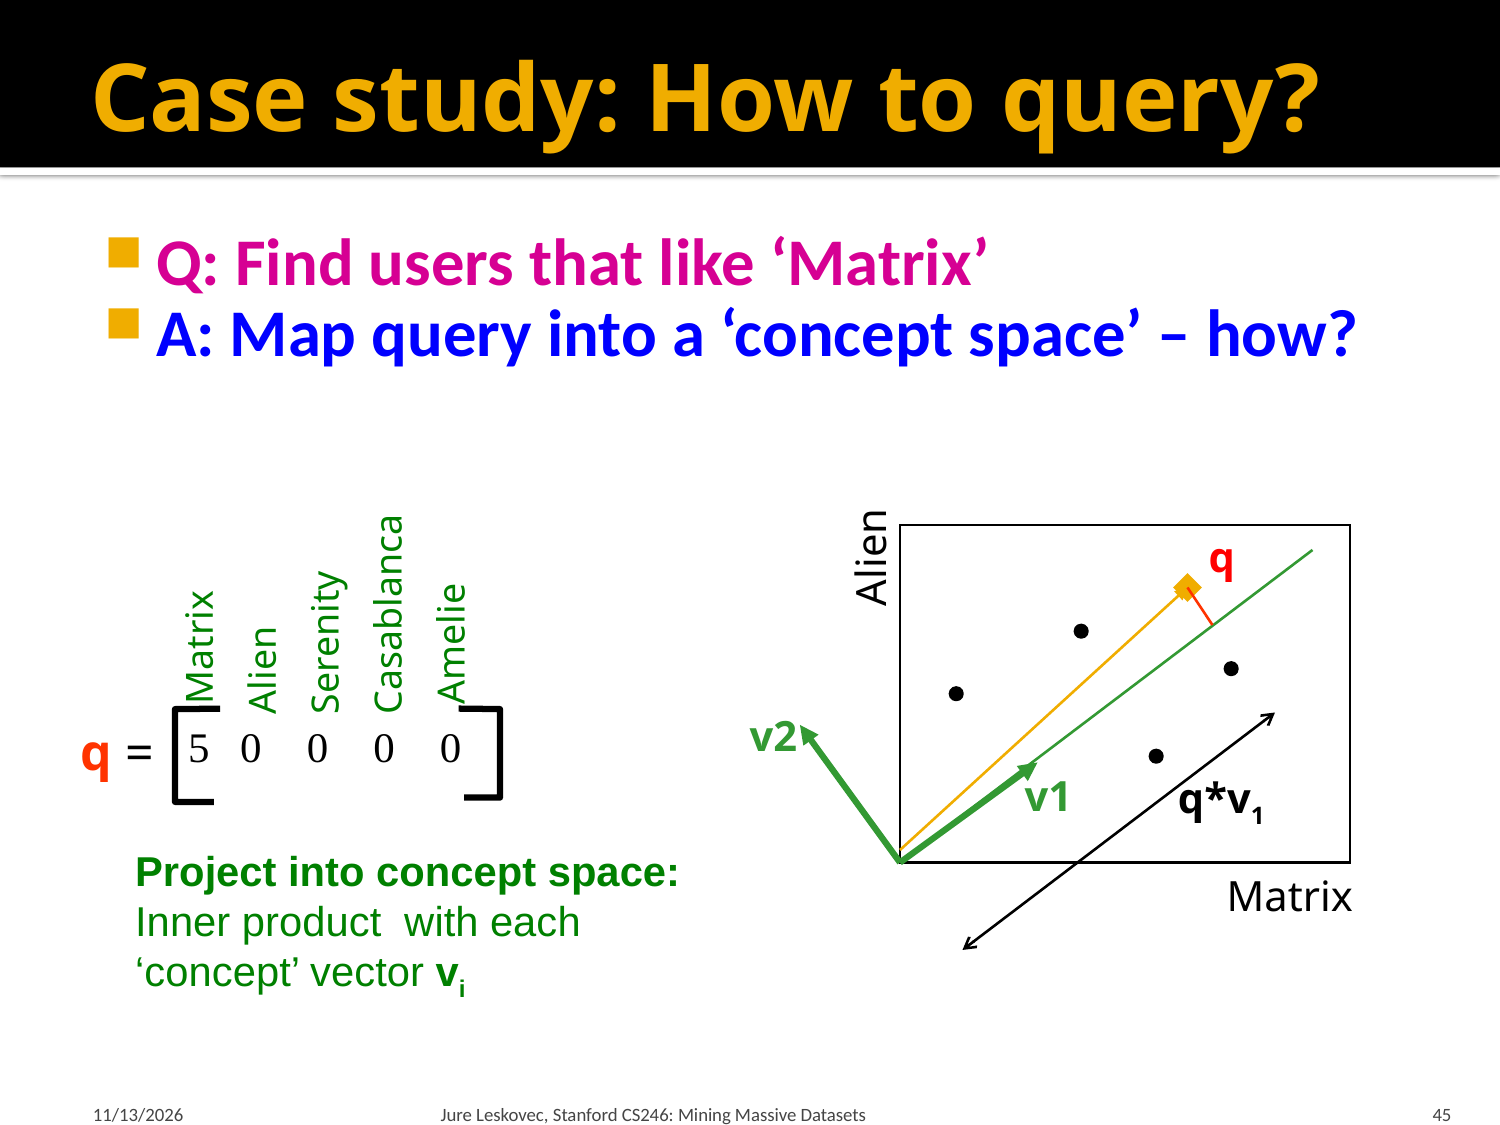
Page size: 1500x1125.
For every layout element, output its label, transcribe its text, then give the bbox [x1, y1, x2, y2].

slide_number 45 [1345, 1080, 1467, 1125]
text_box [170, 722, 491, 789]
text_box [1224, 662, 1238, 675]
title Case study: How to query? [75, 12, 1425, 175]
text_box [949, 687, 963, 700]
text_box [962, 797, 1163, 950]
text_box Matrix Alien Serenity Casablanca Amelie [149, 499, 480, 722]
text_box v1 [1009, 762, 1088, 828]
text_box q*v1 [1163, 764, 1280, 837]
list Q: Find users that like ‘Matrix’ A: Map query into a ‘concept space’ – how? [75, 212, 1425, 475]
text_box q = [65, 712, 169, 788]
text_box [1074, 624, 1088, 638]
text_box [899, 587, 1187, 851]
text_box v2 [734, 702, 813, 768]
text_box [1175, 575, 1199, 601]
text_box q [1194, 523, 1251, 589]
text_box [1207, 712, 1276, 764]
text_box Matrix [1211, 862, 1368, 928]
text_box [899, 525, 1350, 863]
footer Jure Leskovec, Stanford CS246: Mining Massive Datasets [433, 1080, 1337, 1125]
text_box [1149, 749, 1163, 763]
text_box [464, 708, 500, 798]
text_box [174, 797, 215, 802]
text_box Project into concept space: Inner product with each ‘concept’ vector vi [120, 837, 696, 1010]
text_box Alien [836, 493, 902, 621]
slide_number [75, 1080, 425, 1125]
